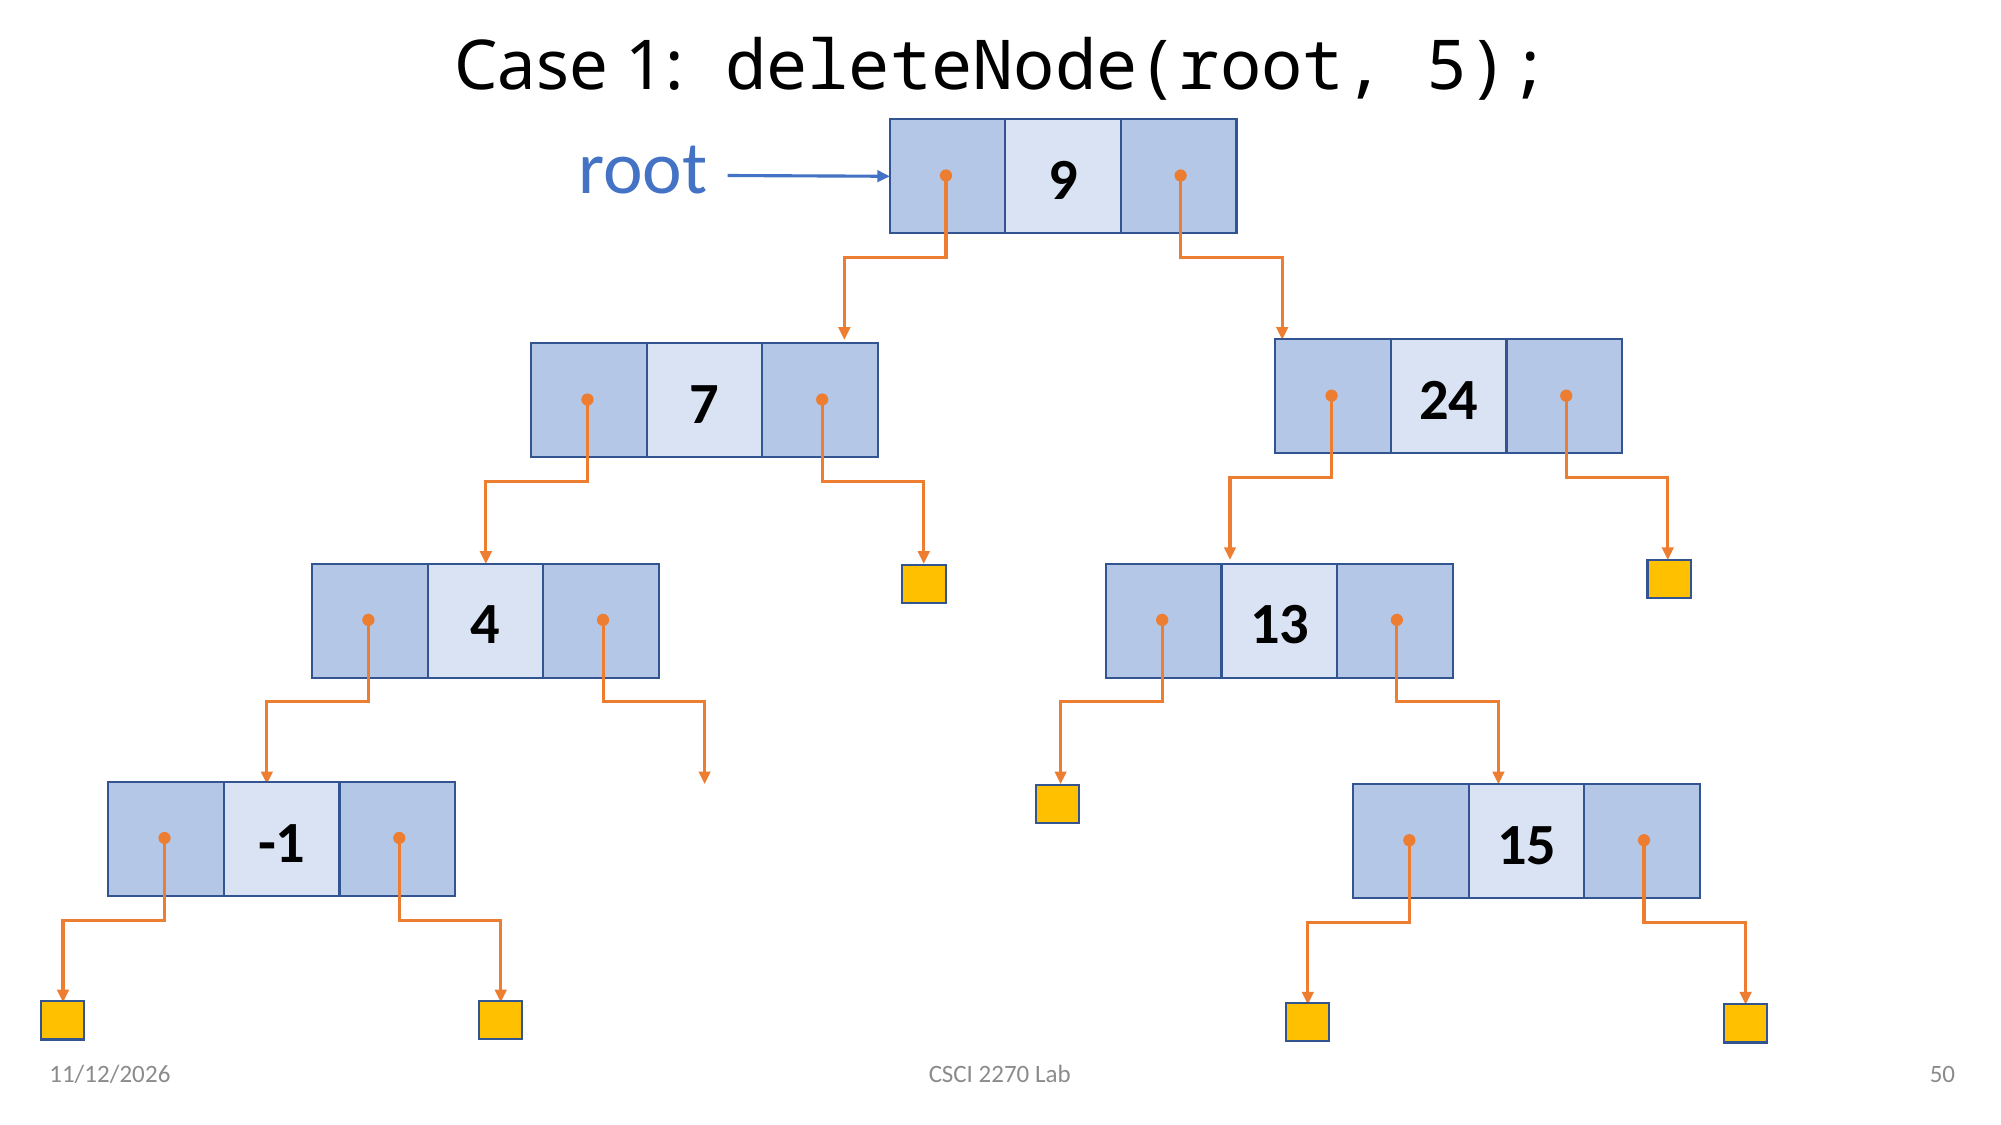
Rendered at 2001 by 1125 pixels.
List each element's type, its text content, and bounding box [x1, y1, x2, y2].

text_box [844, 119, 1283, 340]
slide_number 50 [1520, 1042, 1971, 1103]
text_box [485, 343, 924, 564]
text_box [478, 1000, 523, 1040]
footer CSCI 2270 Lab [662, 1042, 1338, 1103]
text_box [1035, 784, 1080, 824]
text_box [1307, 783, 1746, 1005]
text_box [1723, 1003, 1768, 1044]
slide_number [34, 1042, 485, 1103]
text_box [40, 1000, 85, 1041]
title Case 1: deleteNode(root, 5); [34, 22, 1971, 112]
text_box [266, 563, 705, 784]
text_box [1060, 563, 1499, 784]
text_box [1285, 1002, 1330, 1042]
text_box [1646, 559, 1692, 599]
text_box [62, 781, 501, 1003]
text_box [1229, 339, 1668, 560]
text_box root [563, 111, 748, 217]
text_box [901, 564, 947, 604]
